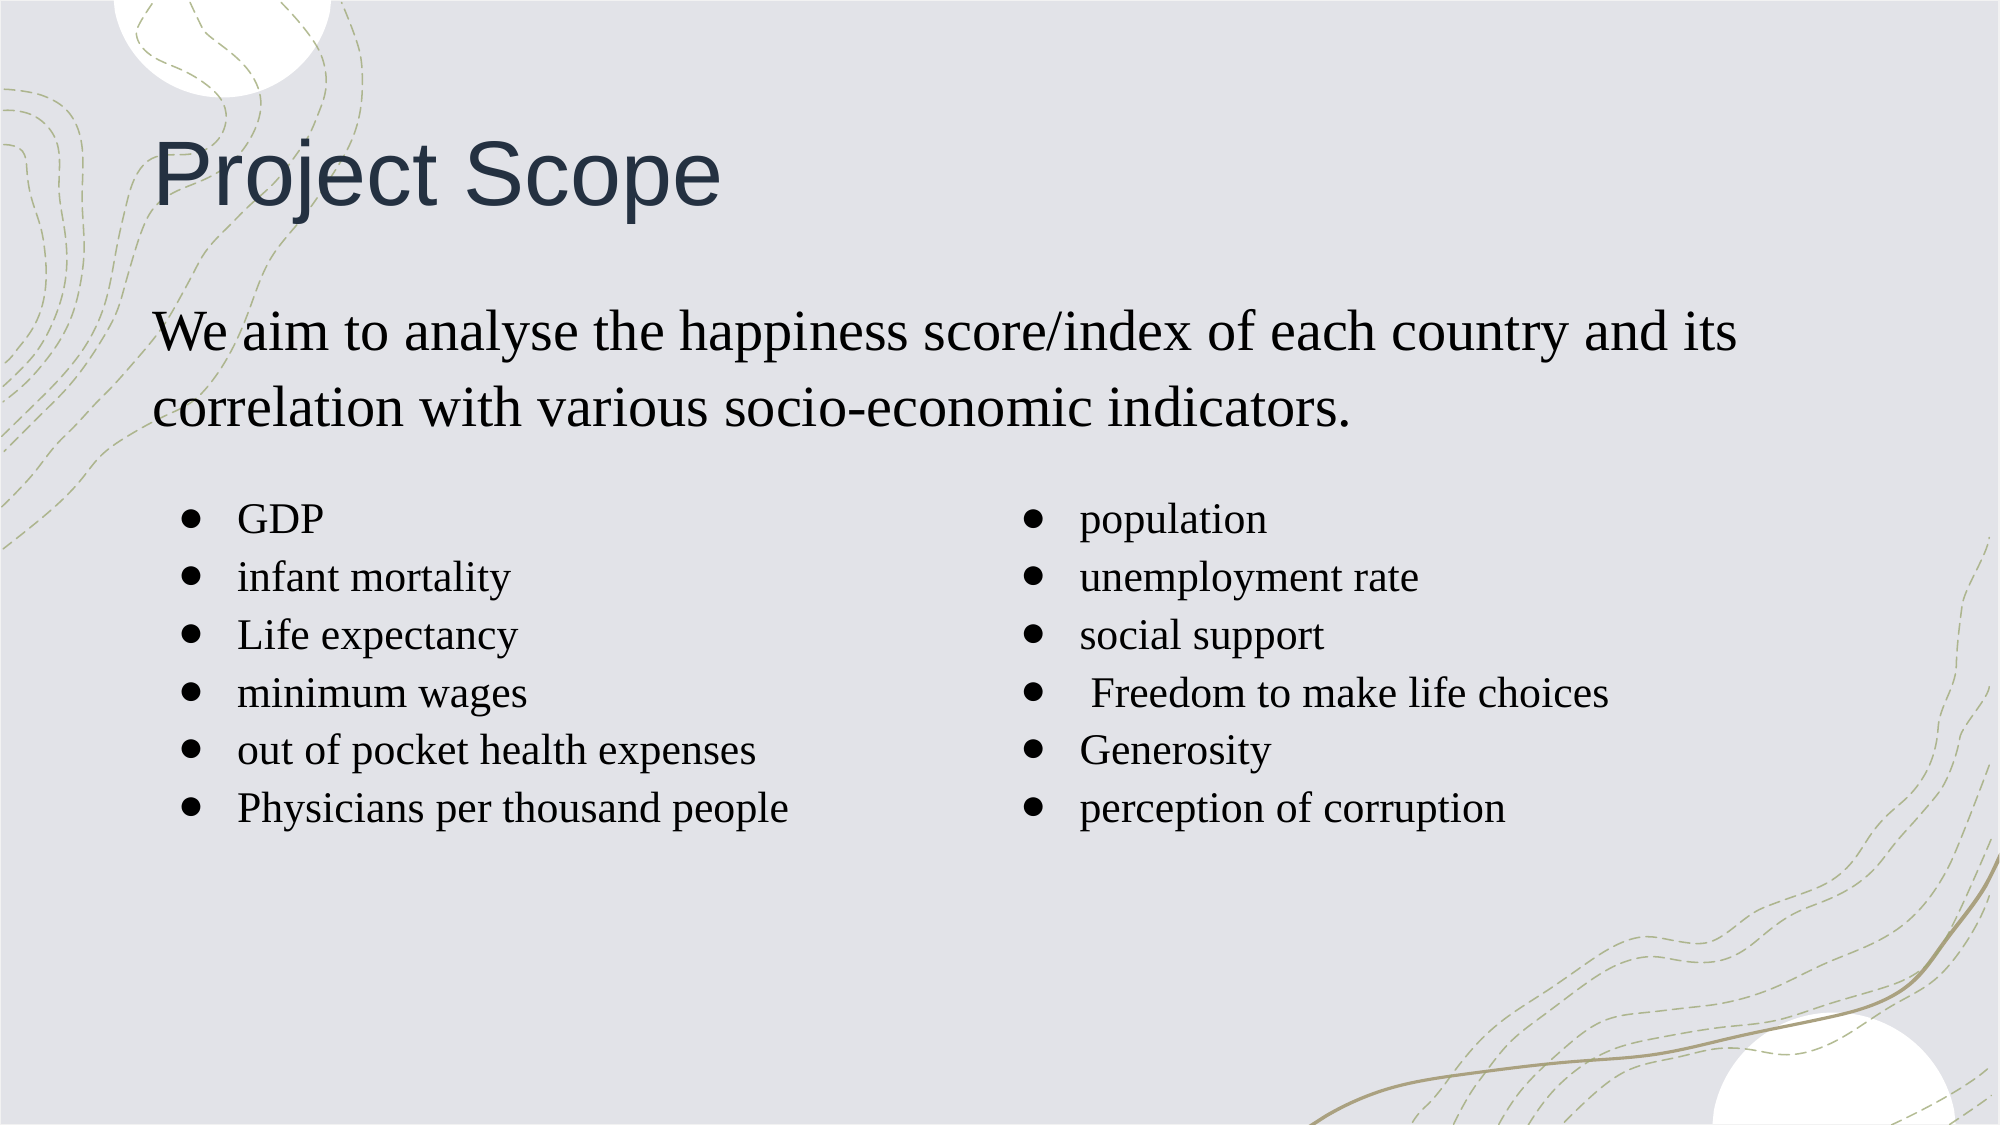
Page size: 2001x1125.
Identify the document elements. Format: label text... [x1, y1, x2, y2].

list We aim to analyse the happiness score/index of each country and its correlation with various socio-economic indicators. [137, 277, 1863, 470]
text_box GDP infant mortality Life expectancy minimum wages out of pocket health expenses Physicians per thousand people [147, 469, 933, 1028]
text_box population unemployment rate social support Freedom to make life choices Generosity perception of corruption [989, 469, 1814, 1028]
title Project Scope [137, 59, 1863, 277]
